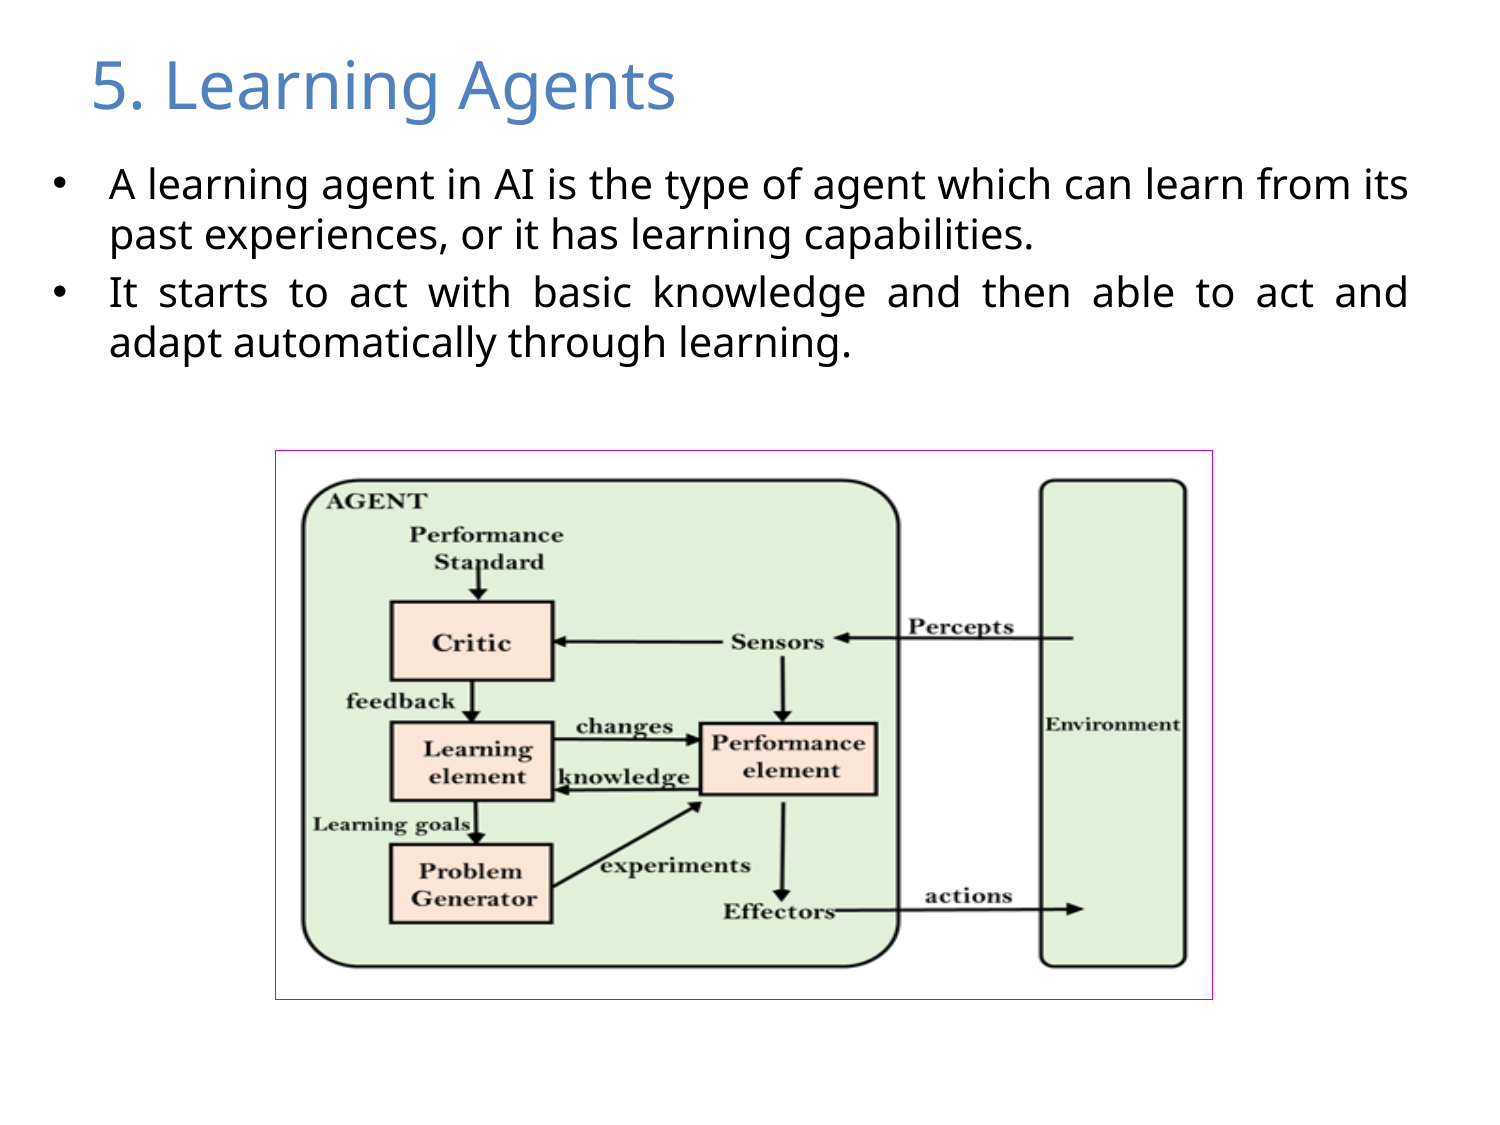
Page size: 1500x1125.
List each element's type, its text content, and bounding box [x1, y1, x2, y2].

title 5. Learning Agents [75, 45, 1425, 121]
picture [274, 449, 1213, 1001]
list A learning agent in AI is the type of agent which can learn from its past experiences, or it has learning capabilities. It starts to act with basic knowledge and then able to act and adapt automatically through learning. [37, 149, 1425, 1005]
